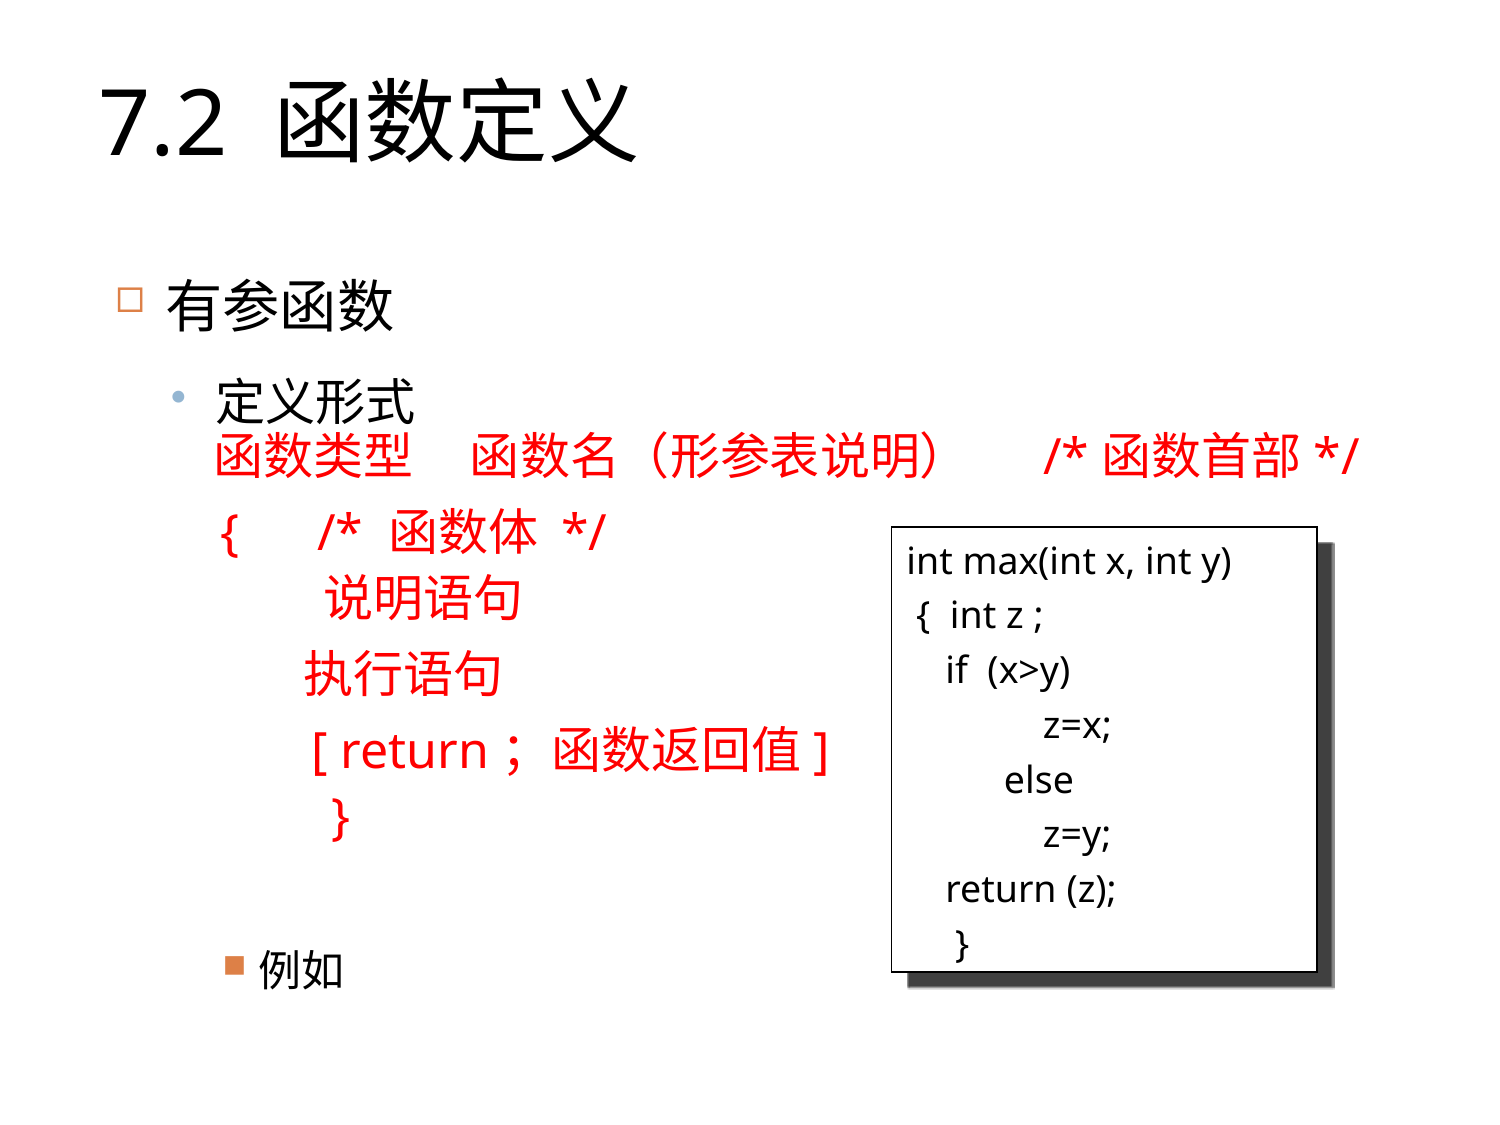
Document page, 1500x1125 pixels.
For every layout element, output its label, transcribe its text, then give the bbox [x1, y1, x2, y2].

list 有参函数 定义形式 例如 [100, 262, 1438, 1005]
text_box int max(int x, int y) { int z ; if (x>y) z=x; else z=y; return (z); } [891, 527, 1318, 973]
text_box 7.2 函数定义 [83, 55, 1376, 182]
text_box 函数类型 函数名（形参表说明） /*函数首部*/ { /* 函数体 */ 说明语句 执行语句 [ return；函数返回值] } [153, 411, 1493, 852]
